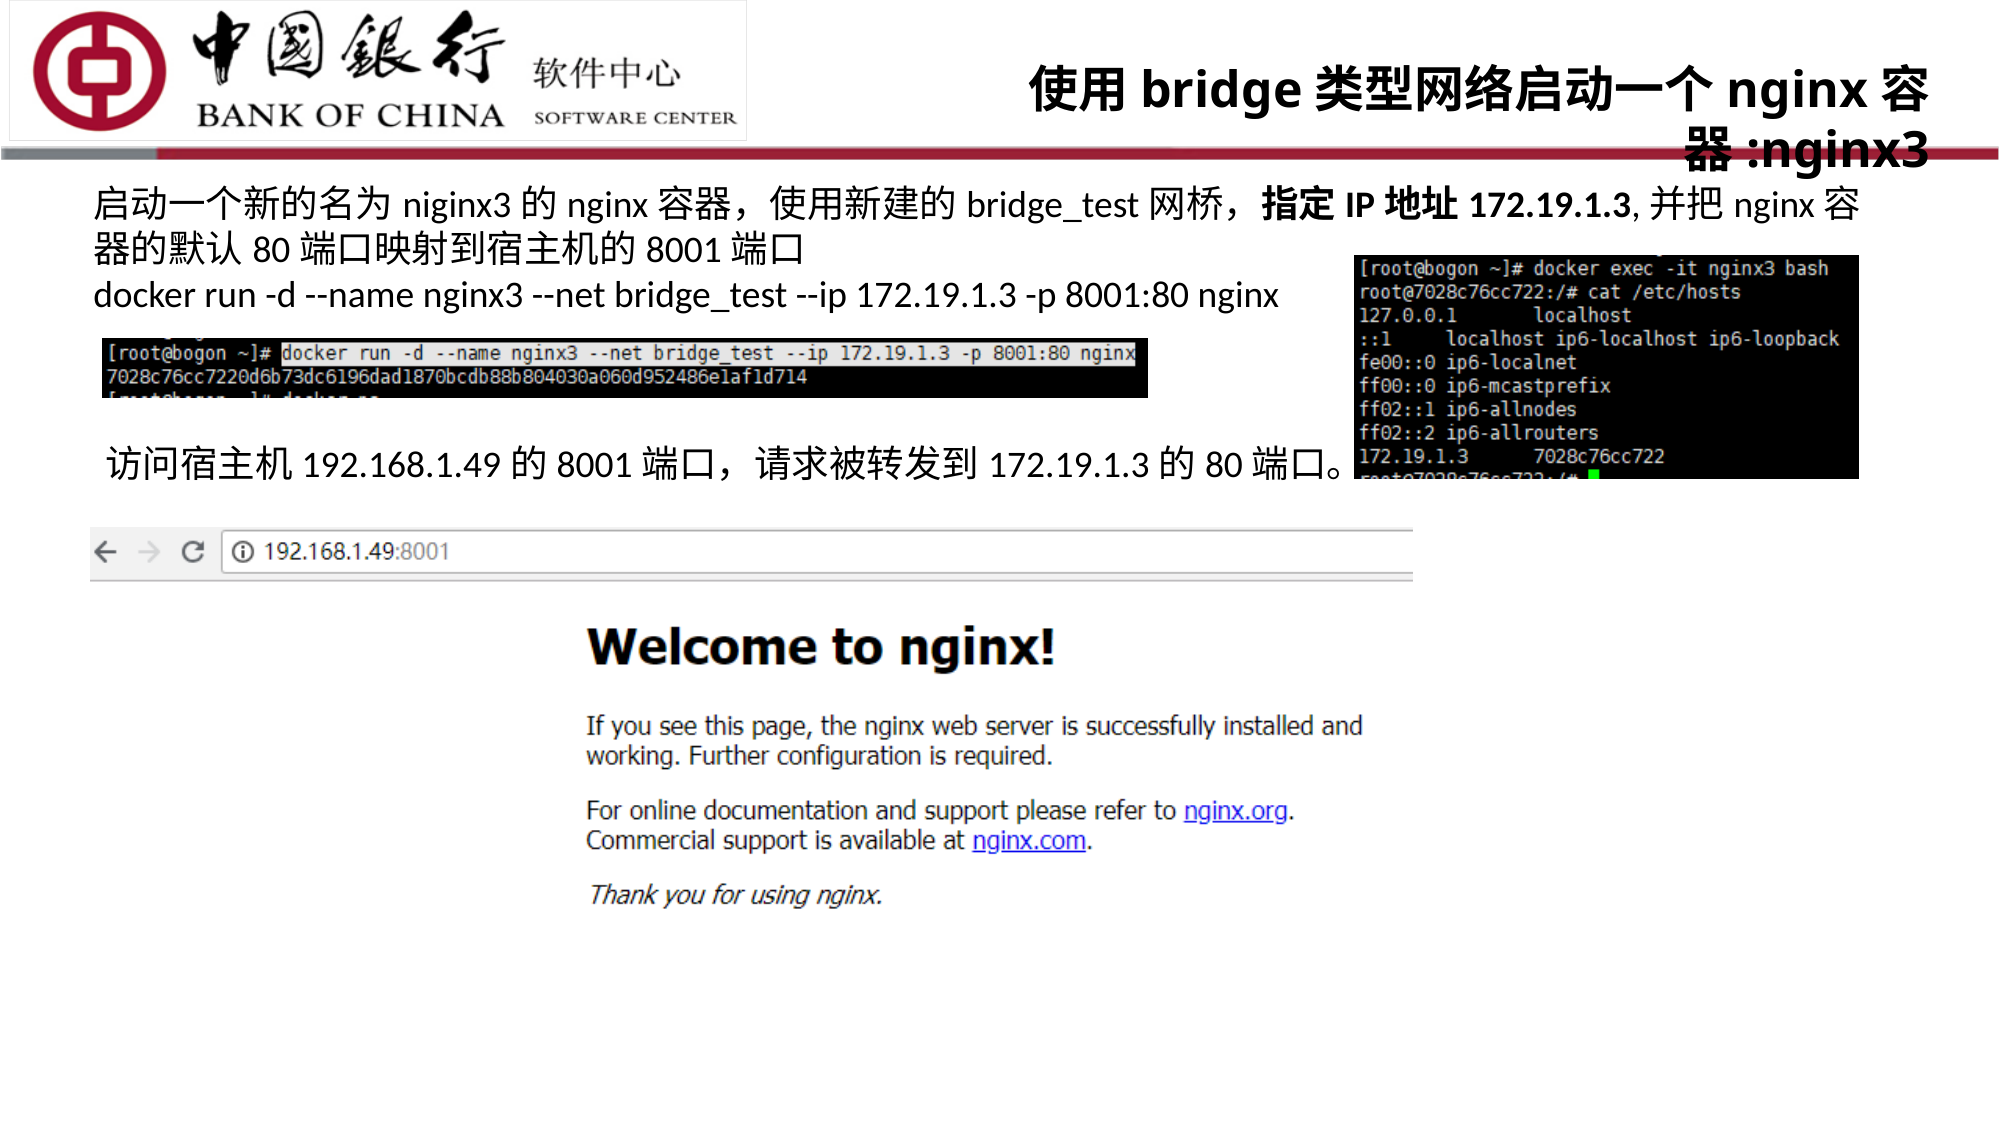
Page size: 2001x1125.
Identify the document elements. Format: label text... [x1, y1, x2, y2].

text_box 访问宿主机192.168.1.49的8001端口，请求被转发到172.19.1.3的80端口。 [90, 432, 1343, 493]
text_box 启动一个新的名为niginx3的nginx容器，使用新建的bridge_test网桥，指定IP地址172.19.1.3,并把nginx容器的默认80端口映射到宿主机的8001端口 docker run -d --name nginx3 --net bridge_test --ip 172.19.1.3 -p 8001:80 nginx [78, 172, 1886, 323]
picture [1354, 255, 1859, 479]
picture [102, 338, 1148, 398]
picture [0, 0, 2000, 161]
picture [90, 527, 1413, 912]
text_box 使用bridge类型网络启动一个nginx容器:nginx3 [810, 49, 1945, 185]
